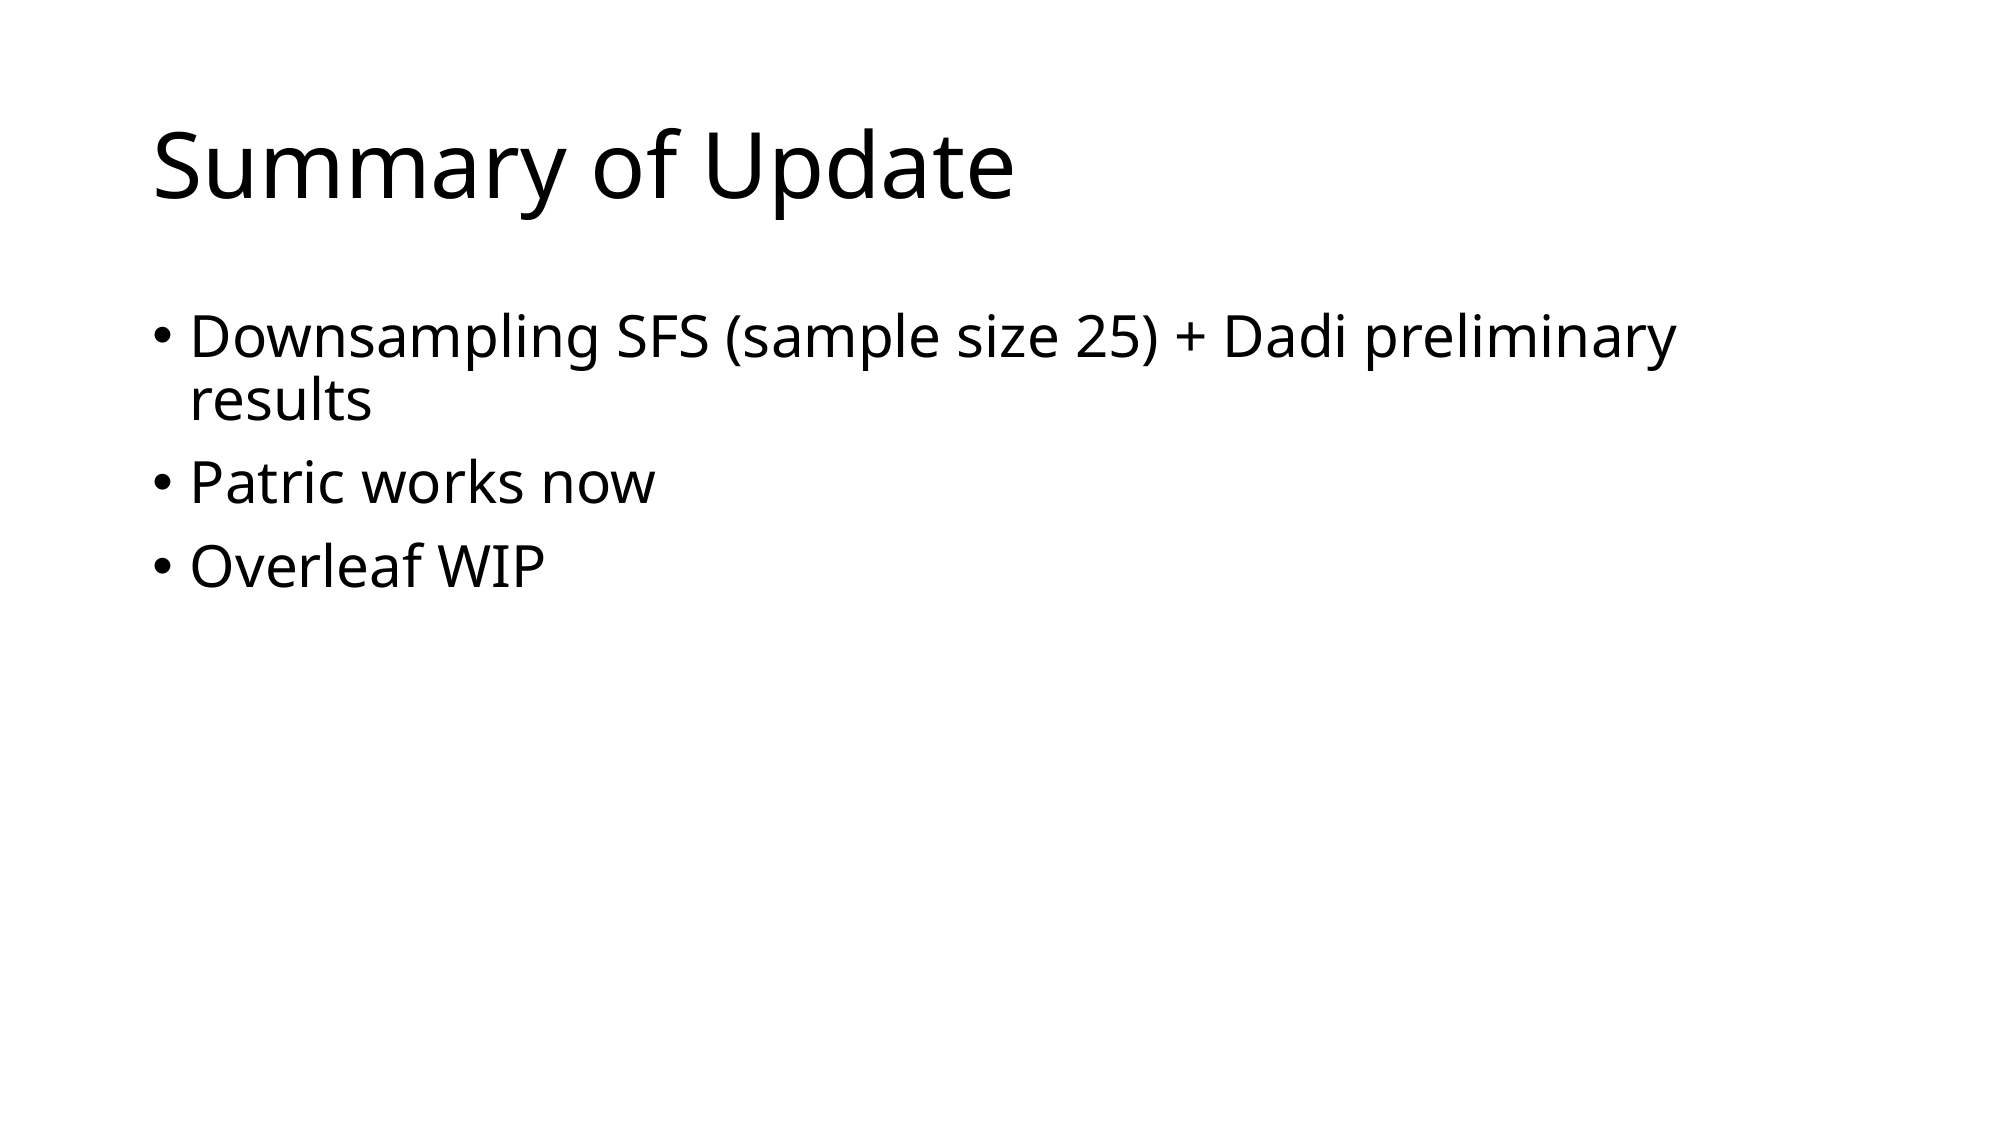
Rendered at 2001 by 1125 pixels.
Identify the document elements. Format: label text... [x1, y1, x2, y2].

title Summary of Update [137, 59, 1863, 278]
list Downsampling SFS (sample size 25) + Dadi preliminary results Patric works now Overleaf WIP [137, 299, 1863, 1014]
